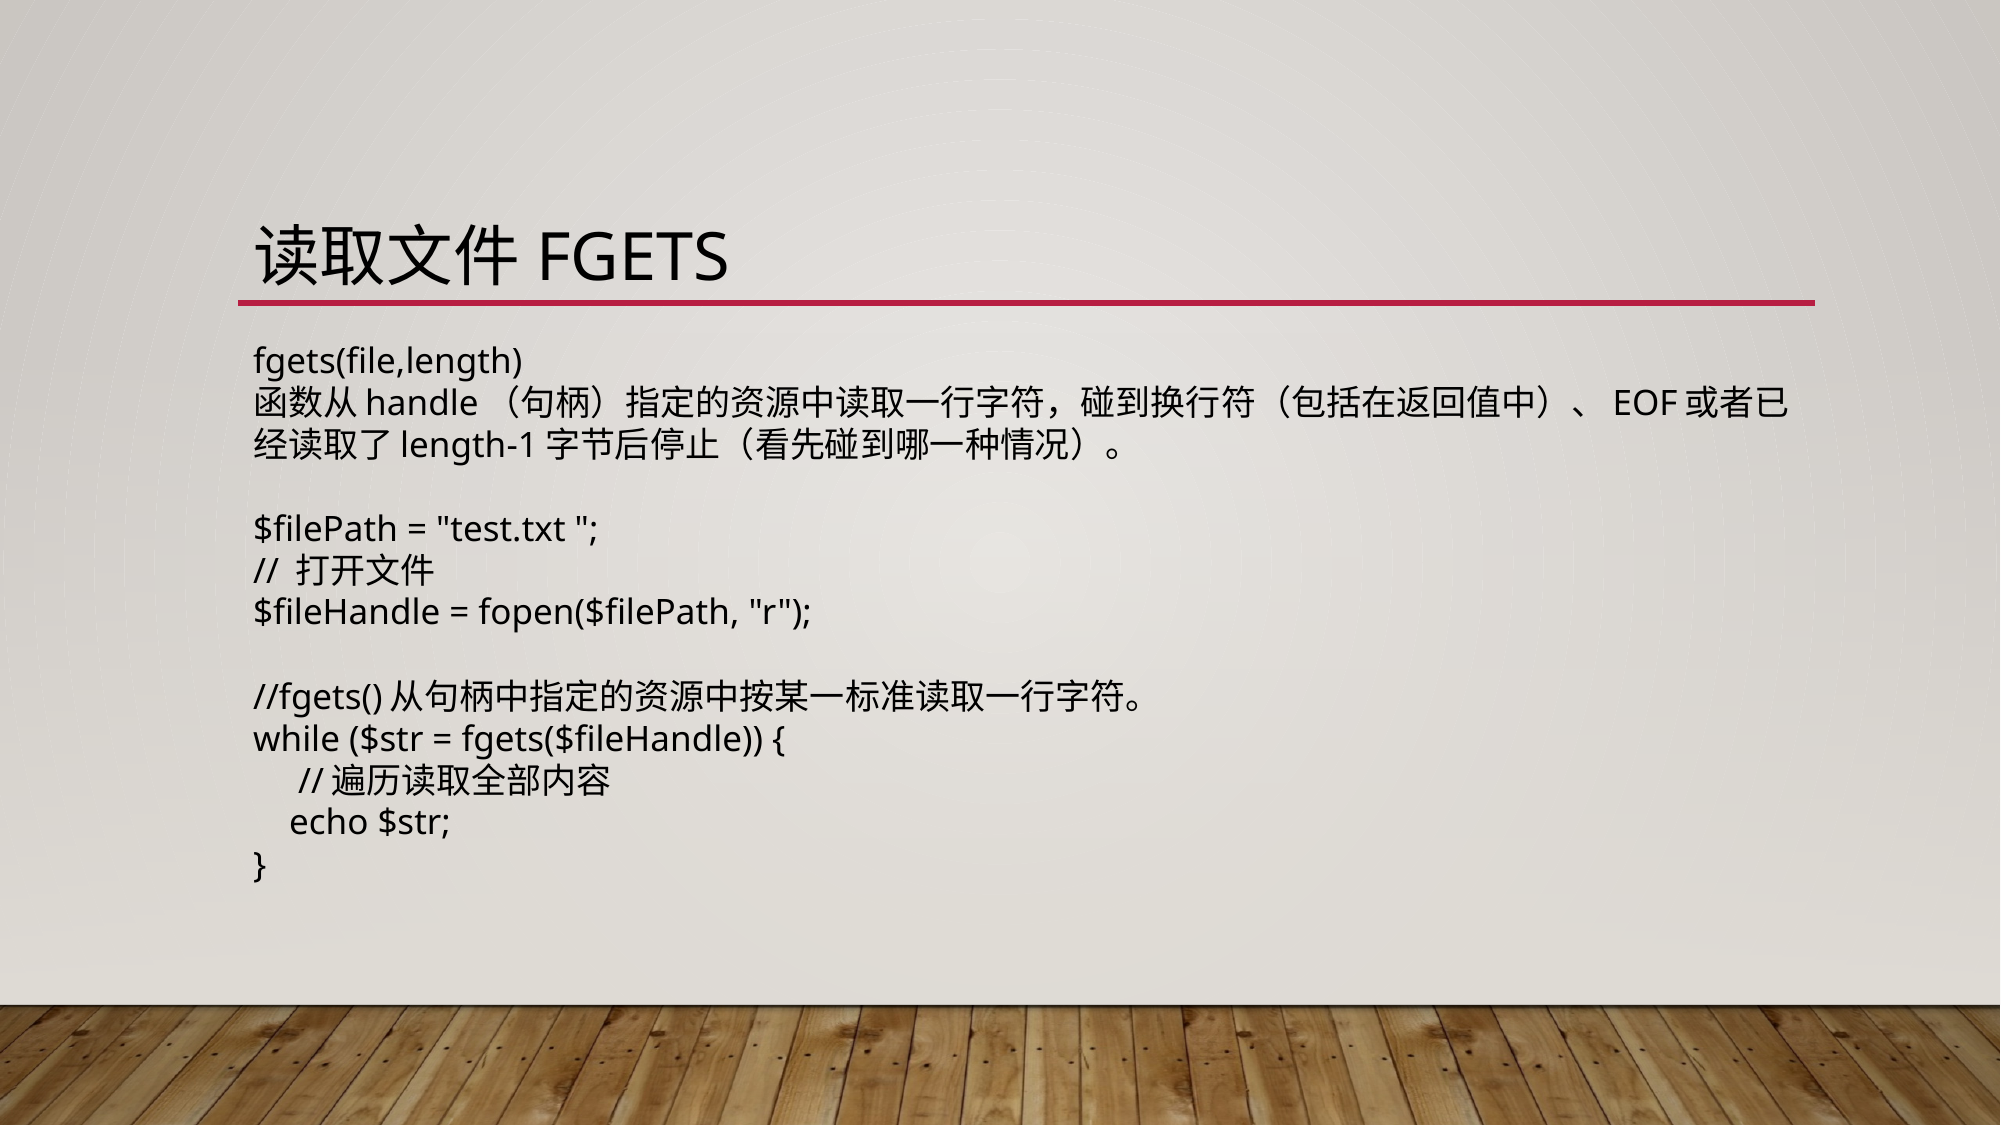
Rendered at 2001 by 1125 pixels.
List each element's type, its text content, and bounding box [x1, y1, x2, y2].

picture [0, 1005, 2000, 1125]
list fgets(file,length) 函数从handle（句柄）指定的资源中读取一行字符，碰到换行符（包括在返回值中）、EOF或者已经读取了length-1字节后停止（看先碰到哪一种情况）。 $filePath = "test.txt "; // 打开文件 $fileHandle = fopen($filePath, "r"); //fgets()从句柄中指定的资源中按某一标准读取一行字符。 while ($str = fgets($fileHandle)) { //遍历读取全部内容 echo $str; } [238, 330, 1814, 897]
title 读取文件fgets [238, 215, 1814, 305]
